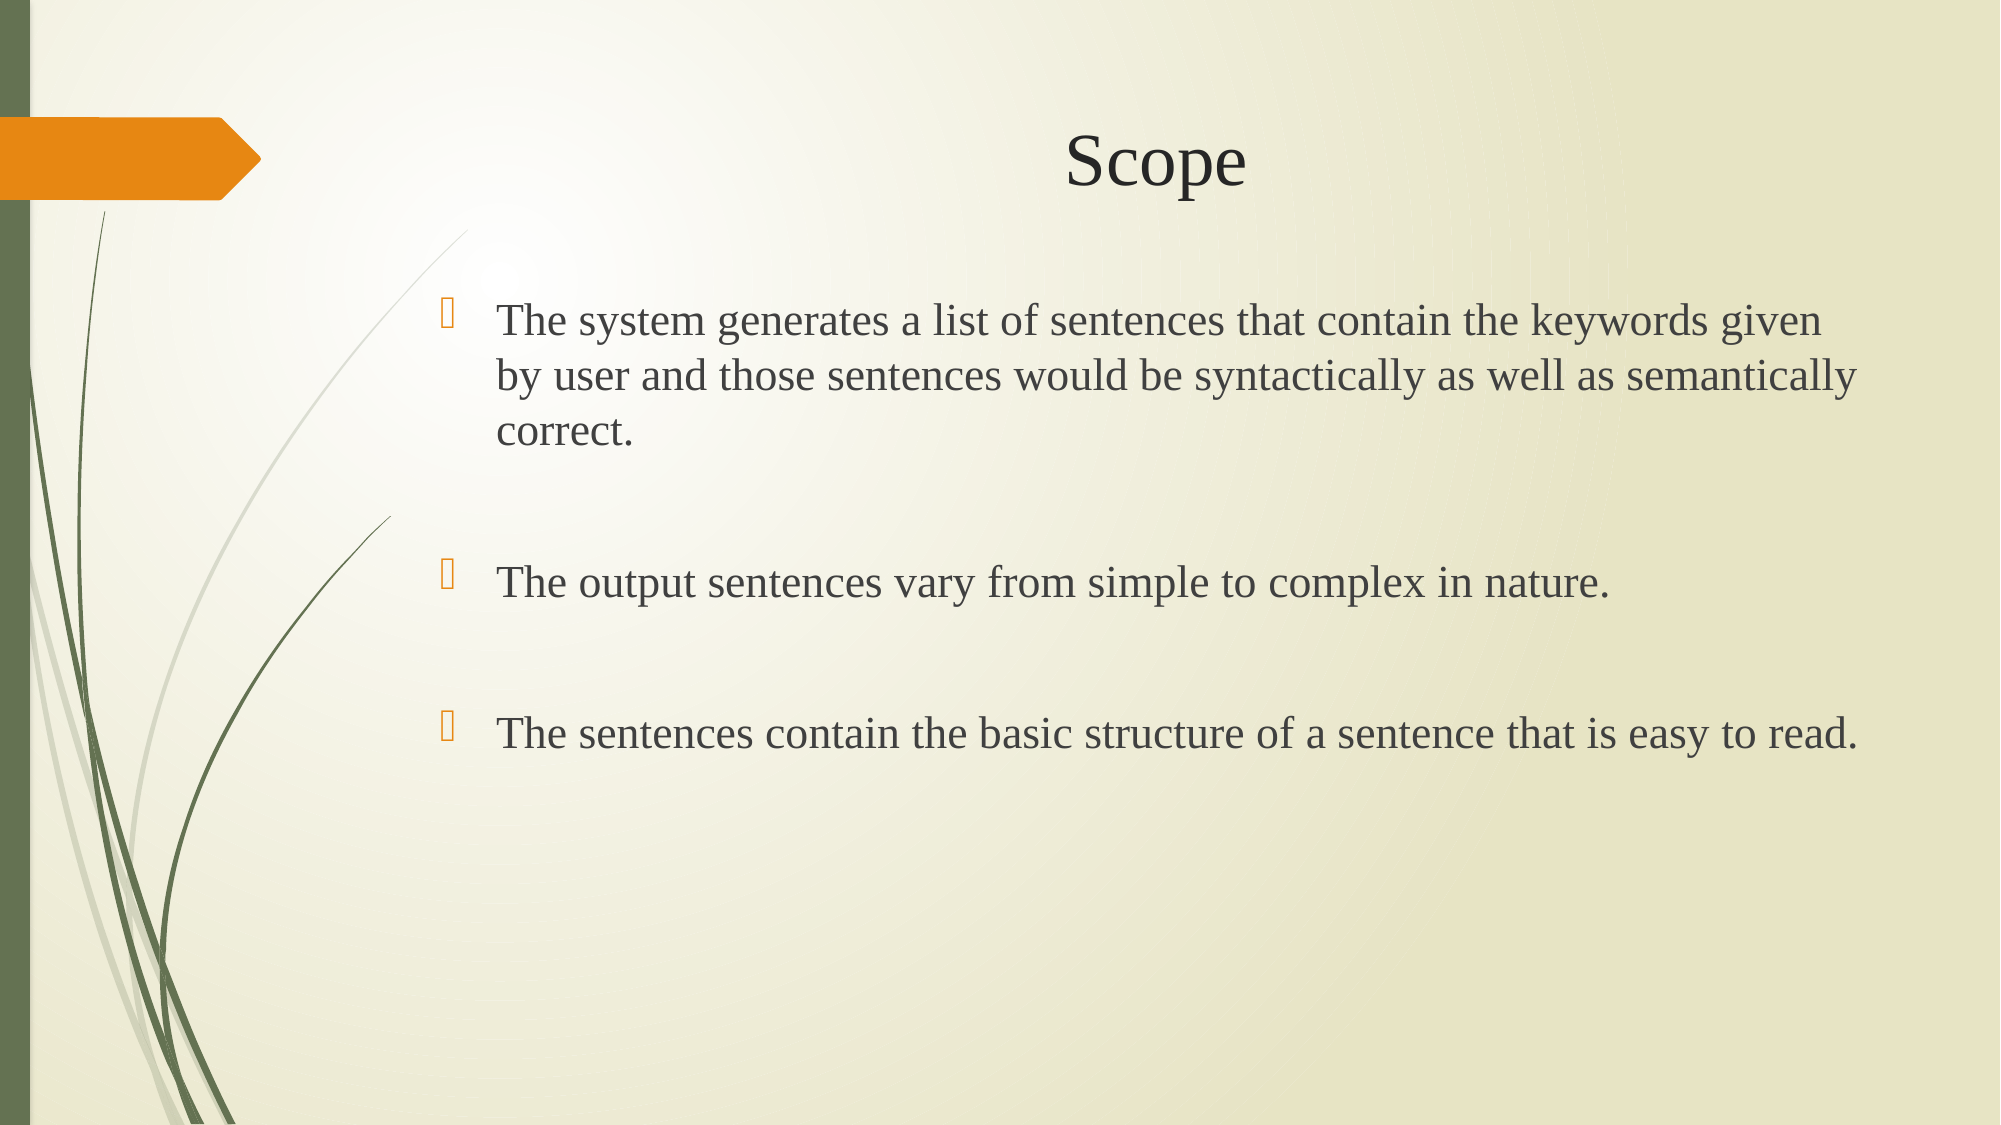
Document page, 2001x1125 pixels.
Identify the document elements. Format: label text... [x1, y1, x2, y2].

title Scope [425, 102, 1888, 282]
list The system generates a list of sentences that contain the keywords given by user and those sentences would be syntactically as well as semantically correct. The output sentences vary from simple to complex in nature. The sentences contain the basic structure of a sentence that is easy to read. [424, 282, 1888, 970]
